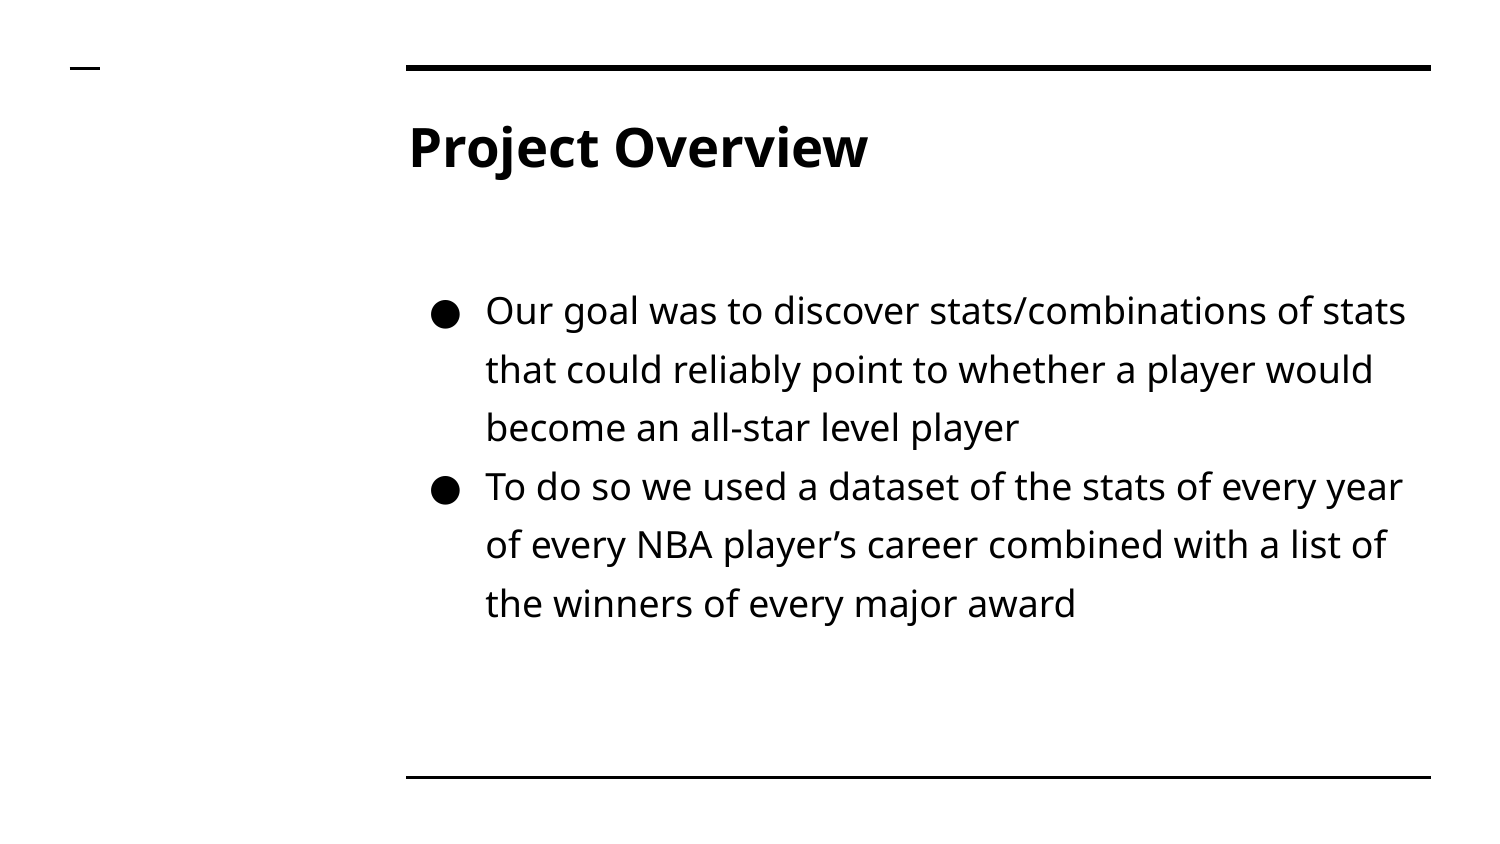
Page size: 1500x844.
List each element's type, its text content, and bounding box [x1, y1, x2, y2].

title Project Overview [393, 94, 1431, 199]
list Our goal was to discover stats/combinations of stats that could reliably point to whether a player would become an all-star level player To do so we used a dataset of the stats of every year of every NBA player’s career combined with a list of the winners of every major award [395, 261, 1433, 755]
